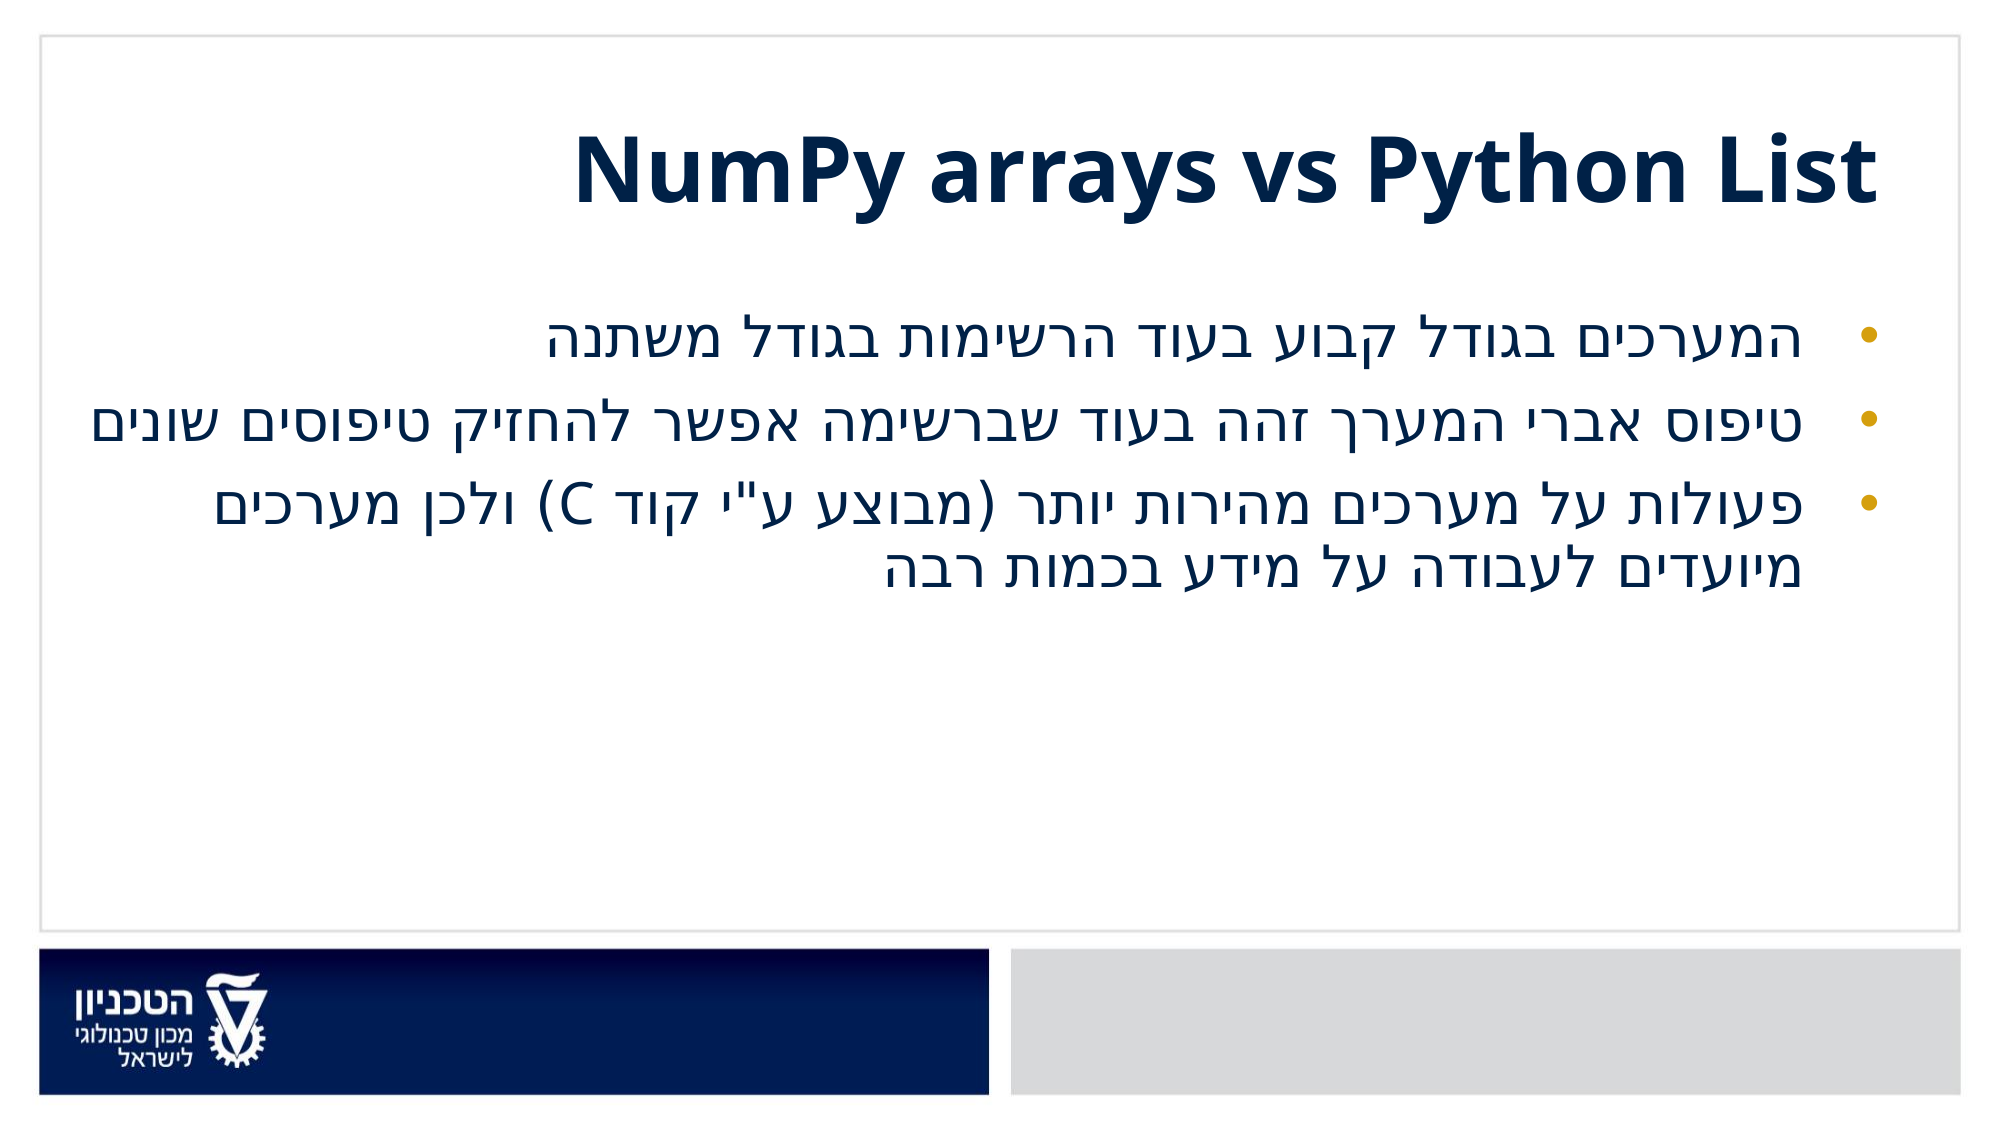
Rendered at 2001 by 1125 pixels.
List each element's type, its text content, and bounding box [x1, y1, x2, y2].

picture [0, 0, 2000, 1125]
list המערכים בגודל קבוע בעוד הרשימות בגודל משתנה טיפוס אברי המערך זהה בעוד שברשימה אפשר להחזיק טיפוסים שונים פעולות על מערכים מהירות יותר (מבוצע ע"י קוד C) ולכן מערכים מיועדים לעבודה על מידע בכמות רבה [57, 299, 1933, 921]
list NumPy arrays vs Python List [57, 59, 1933, 286]
